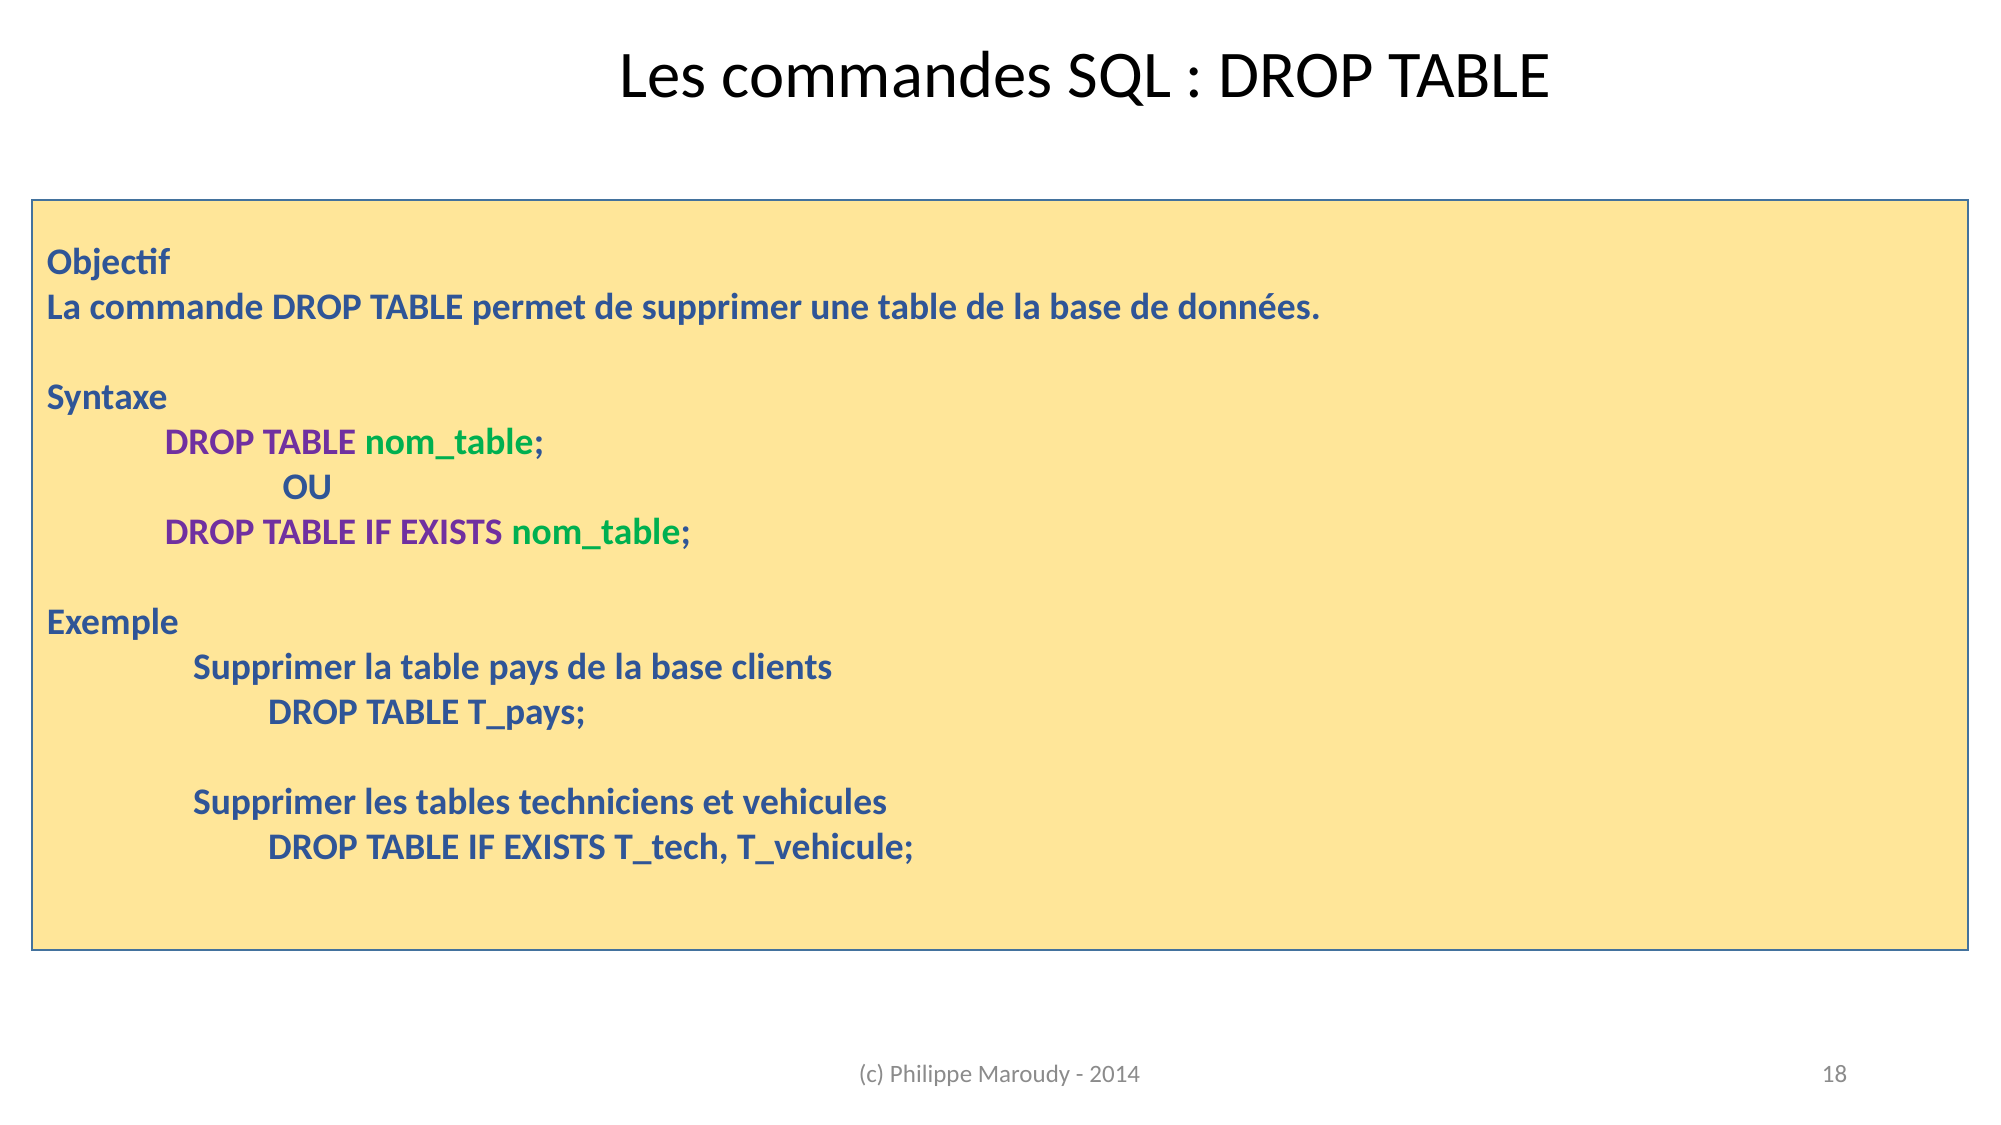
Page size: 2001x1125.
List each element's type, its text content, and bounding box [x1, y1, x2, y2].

slide_number 18 [1412, 1042, 1863, 1103]
footer (c) Philippe Maroudy - 2014 [662, 1042, 1338, 1103]
text_box Objectif La commande DROP TABLE permet de supprimer une table de la base de données. Syntaxe DROP TABLE nom_table; OU DROP TABLE IF EXISTS nom_table; Exemple Supprimer la table pays de la base clients DROP TABLE T_pays; Supprimer les tables techniciens et vehicules DROP TABLE IF EXISTS T_tech, T_vehicule; [31, 199, 1969, 951]
text_box Les commandes SQL : DROP TABLE [476, 23, 1695, 119]
